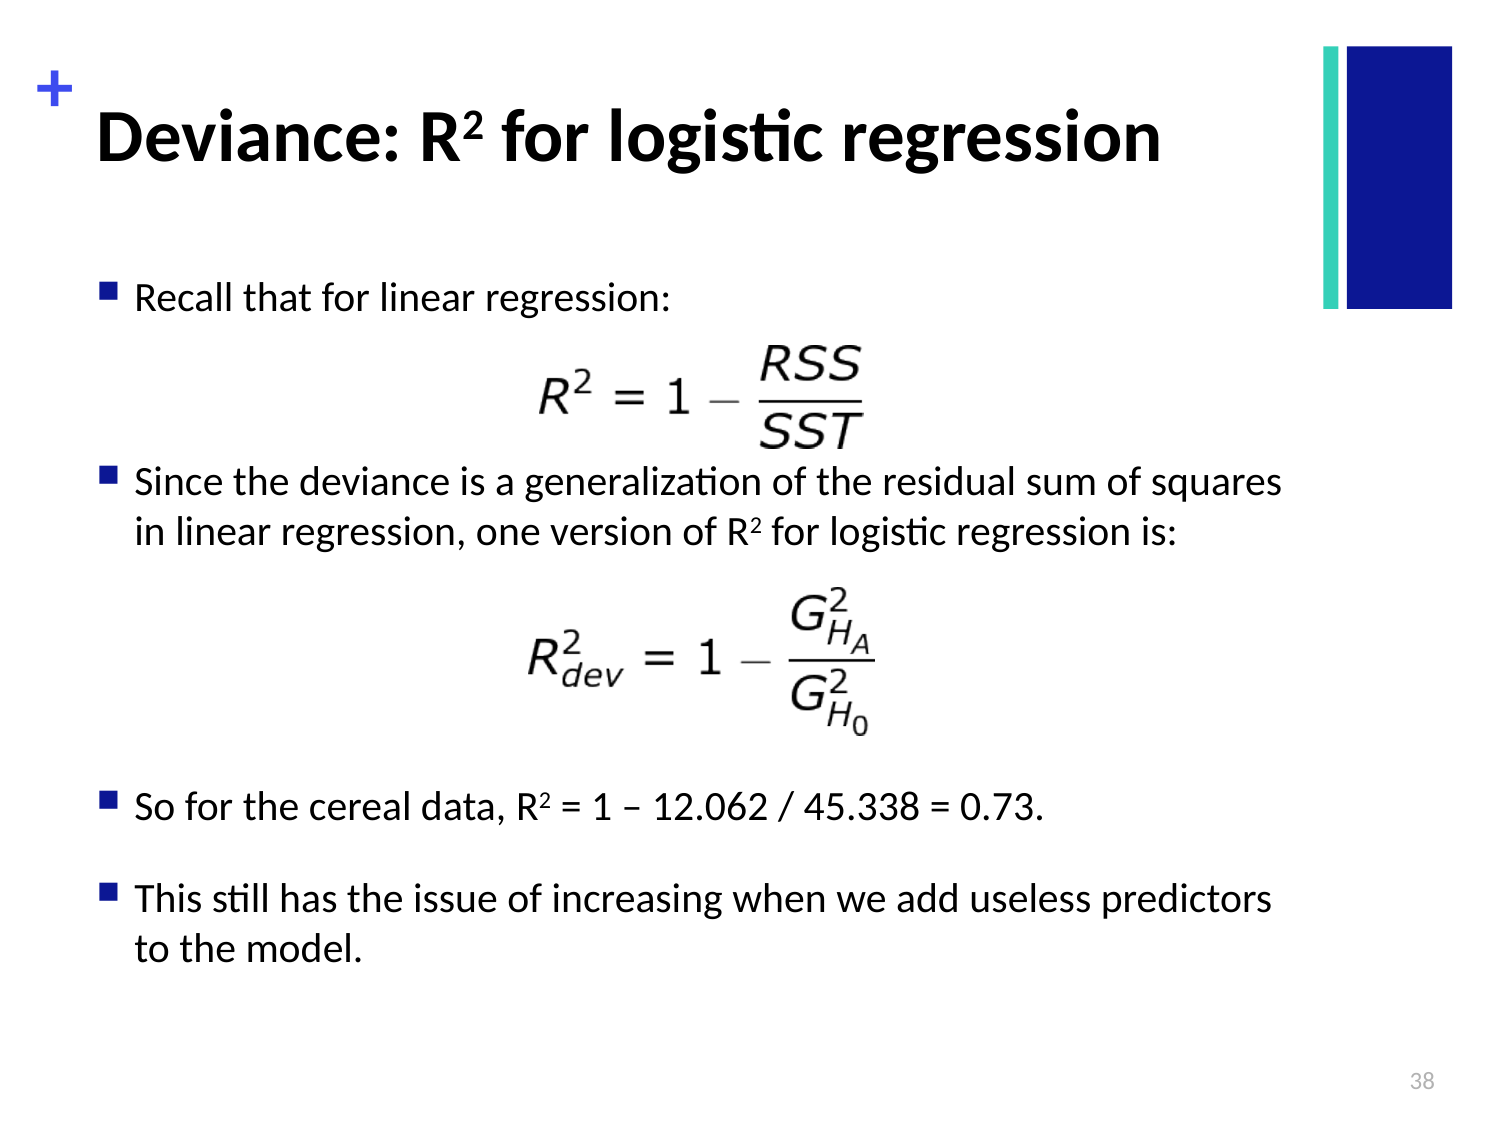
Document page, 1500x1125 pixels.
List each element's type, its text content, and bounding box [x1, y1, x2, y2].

slide_number 38 [1100, 1050, 1450, 1110]
list Recall that for linear regression: Since the deviance is a generalization of the residual sum of squares in linear regression, one version of R2 for logistic regression is: So for the cereal data, R2 = 1 – 12.062 / 45.338 = 0.73. This still has the issue of increasing when we add useless predictors to the model. [81, 262, 1322, 1005]
picture [528, 586, 875, 737]
picture [539, 344, 864, 450]
title Deviance: R2 for logistic regression [81, 79, 1322, 262]
